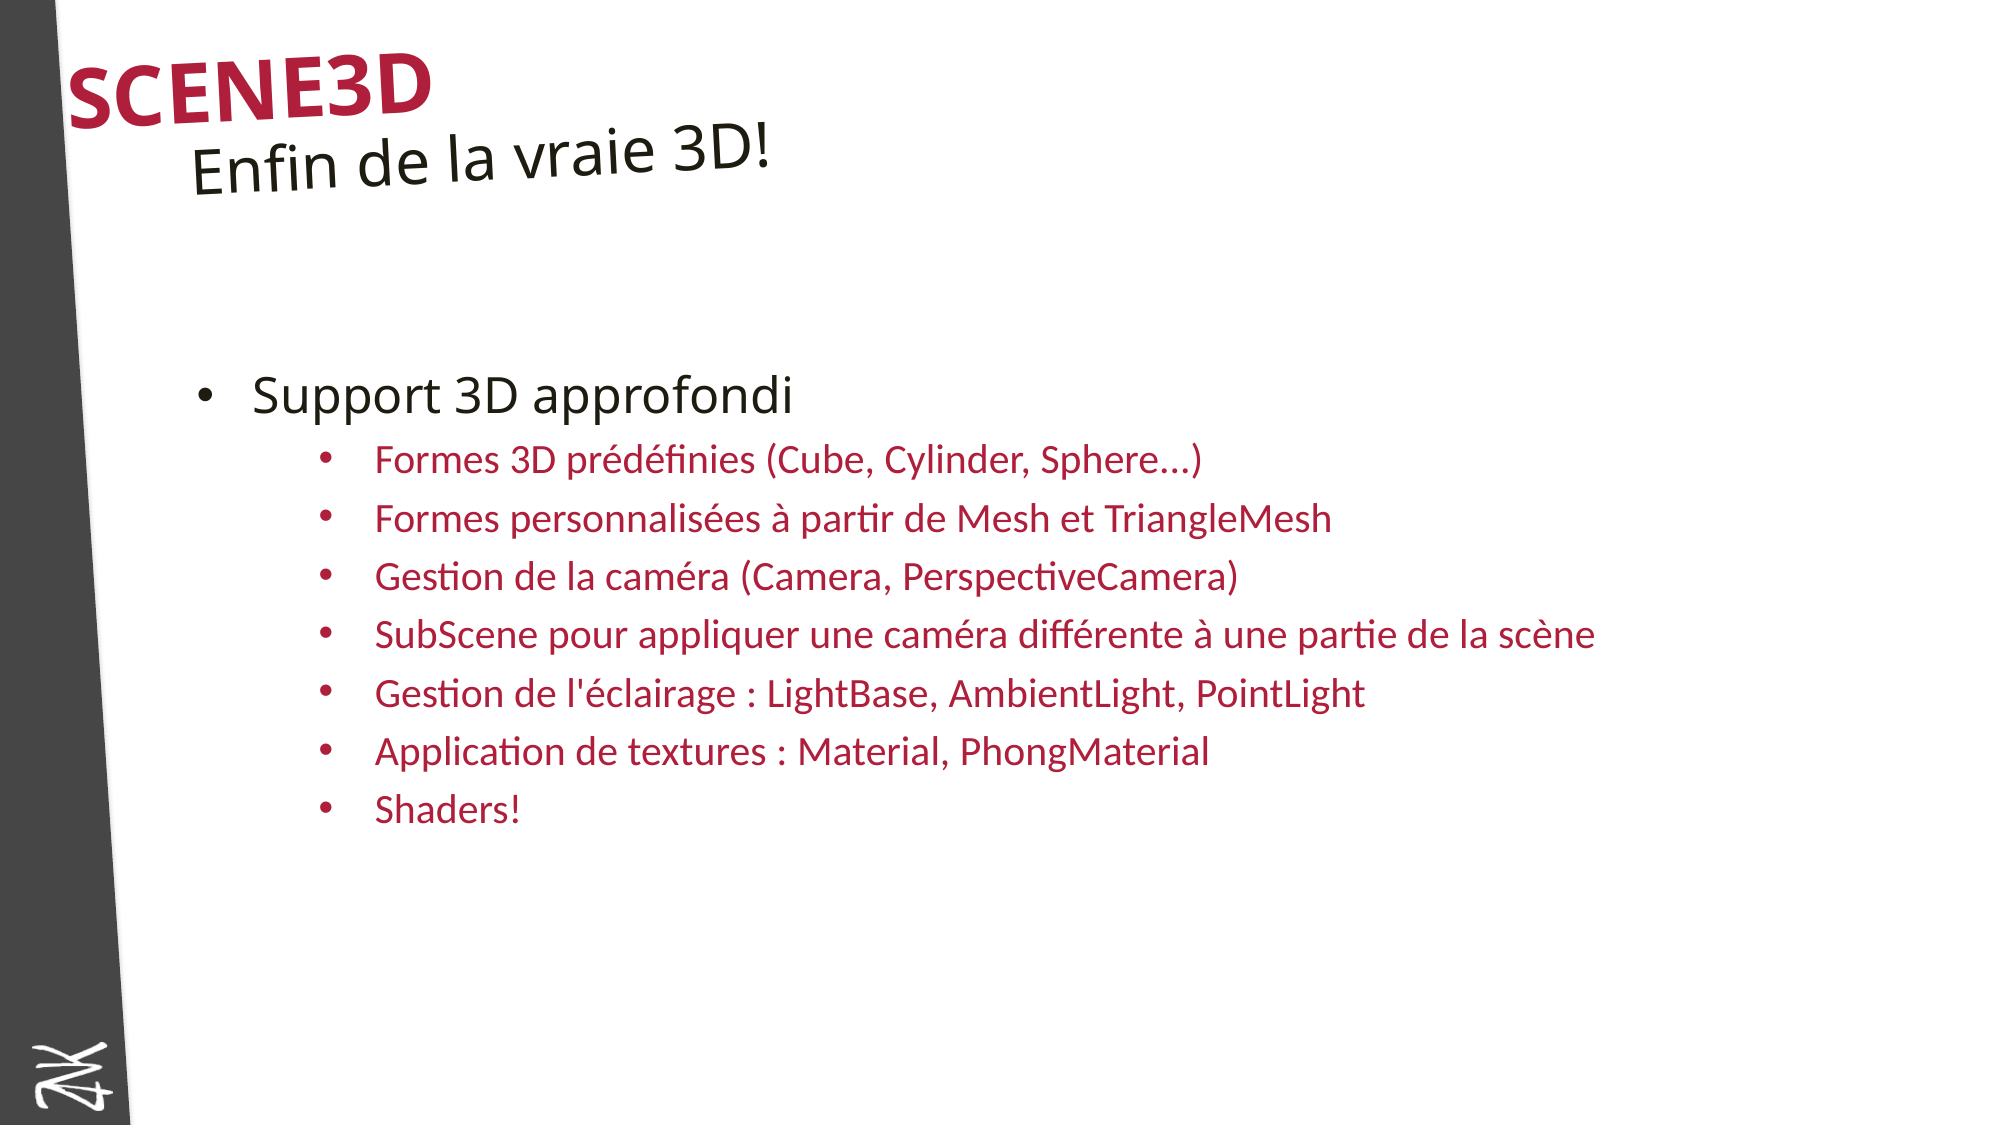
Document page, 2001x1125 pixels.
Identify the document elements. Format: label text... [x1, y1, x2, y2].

picture [32, 1042, 113, 1112]
title Scene3D [50, 0, 1369, 160]
list Support 3D approfondi Formes 3D prédéfinies (Cube, Cylinder, Sphere...) Formes personnalisées à partir de Mesh et TriangleMesh Gestion de la caméra (Camera, PerspectiveCamera) SubScene pour appliquer une caméra différente à une partie de la scène Gestion de l'éclairage : LightBase, AmbientLight, PointLight Application de textures : Material, PhongMaterial Shaders! [181, 356, 2000, 1125]
list Enfin de la vraie 3D! [173, 69, 1272, 237]
